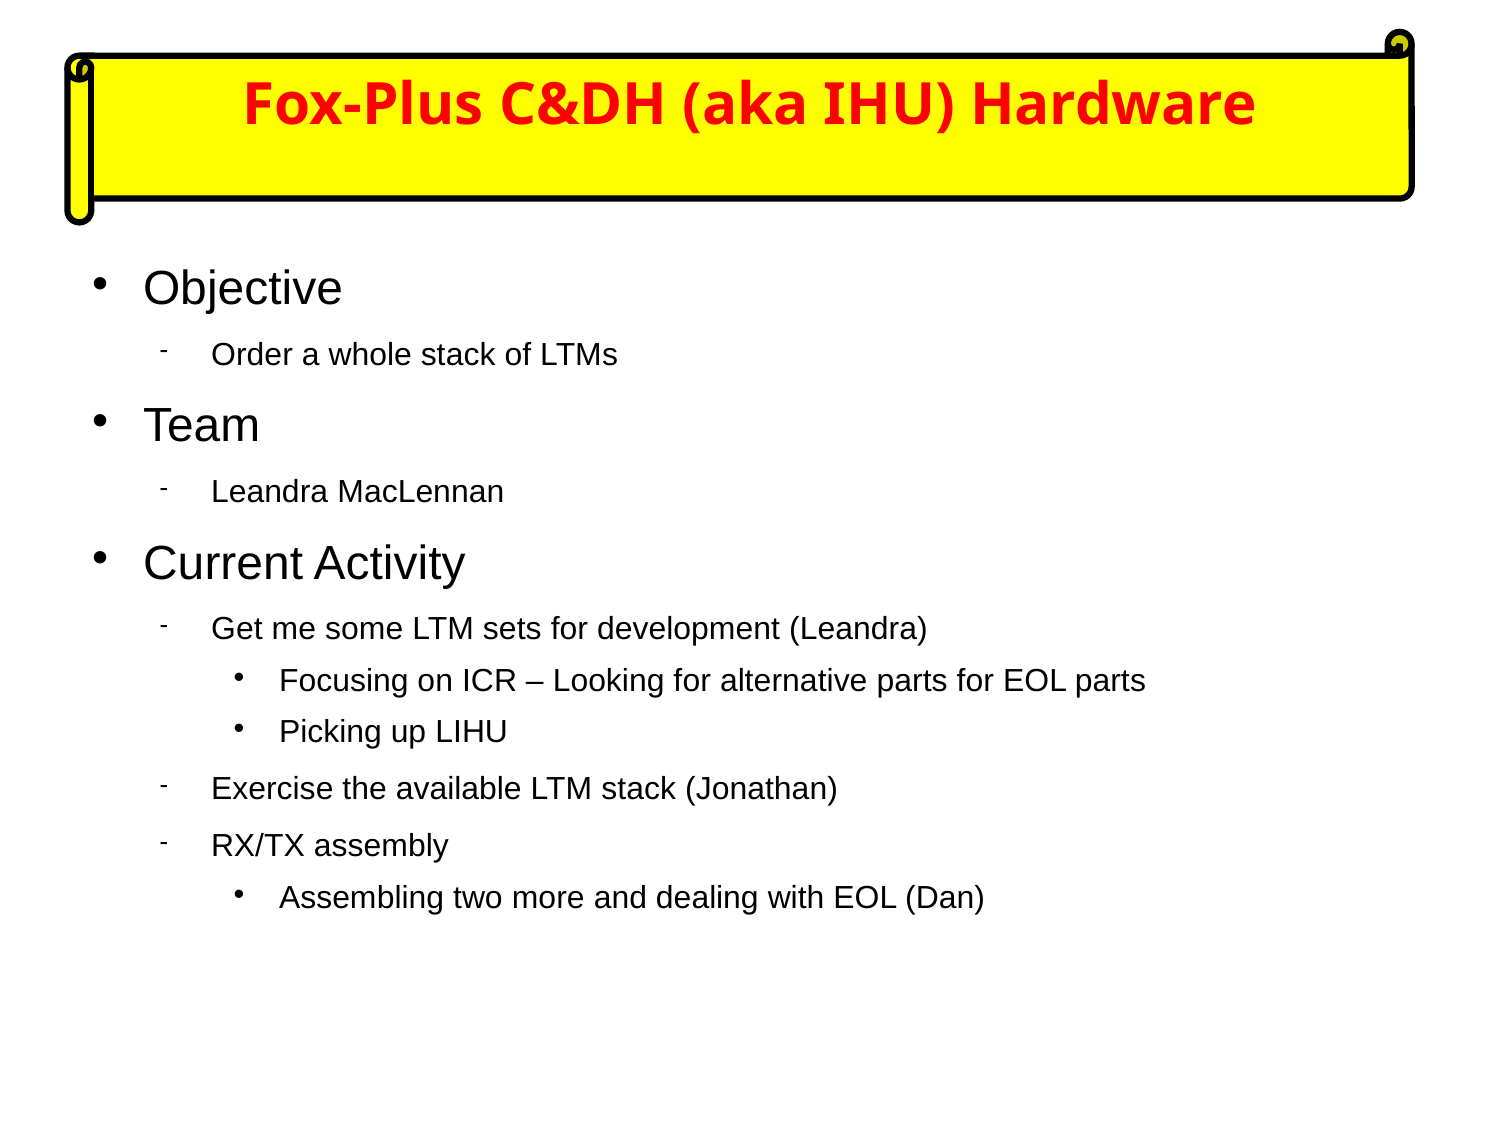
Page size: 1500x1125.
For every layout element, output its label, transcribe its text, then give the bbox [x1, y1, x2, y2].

list Objective Order a whole stack of LTMs Team Leandra MacLennan Current Activity Get me some LTM sets for development (Leandra) Focusing on ICR – Looking for alternative parts for EOL parts Picking up LIHU Exercise the available LTM stack (Jonathan) RX/TX assembly Assembling two more and dealing with EOL (Dan) [75, 263, 1425, 916]
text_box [0, 31, 1500, 223]
